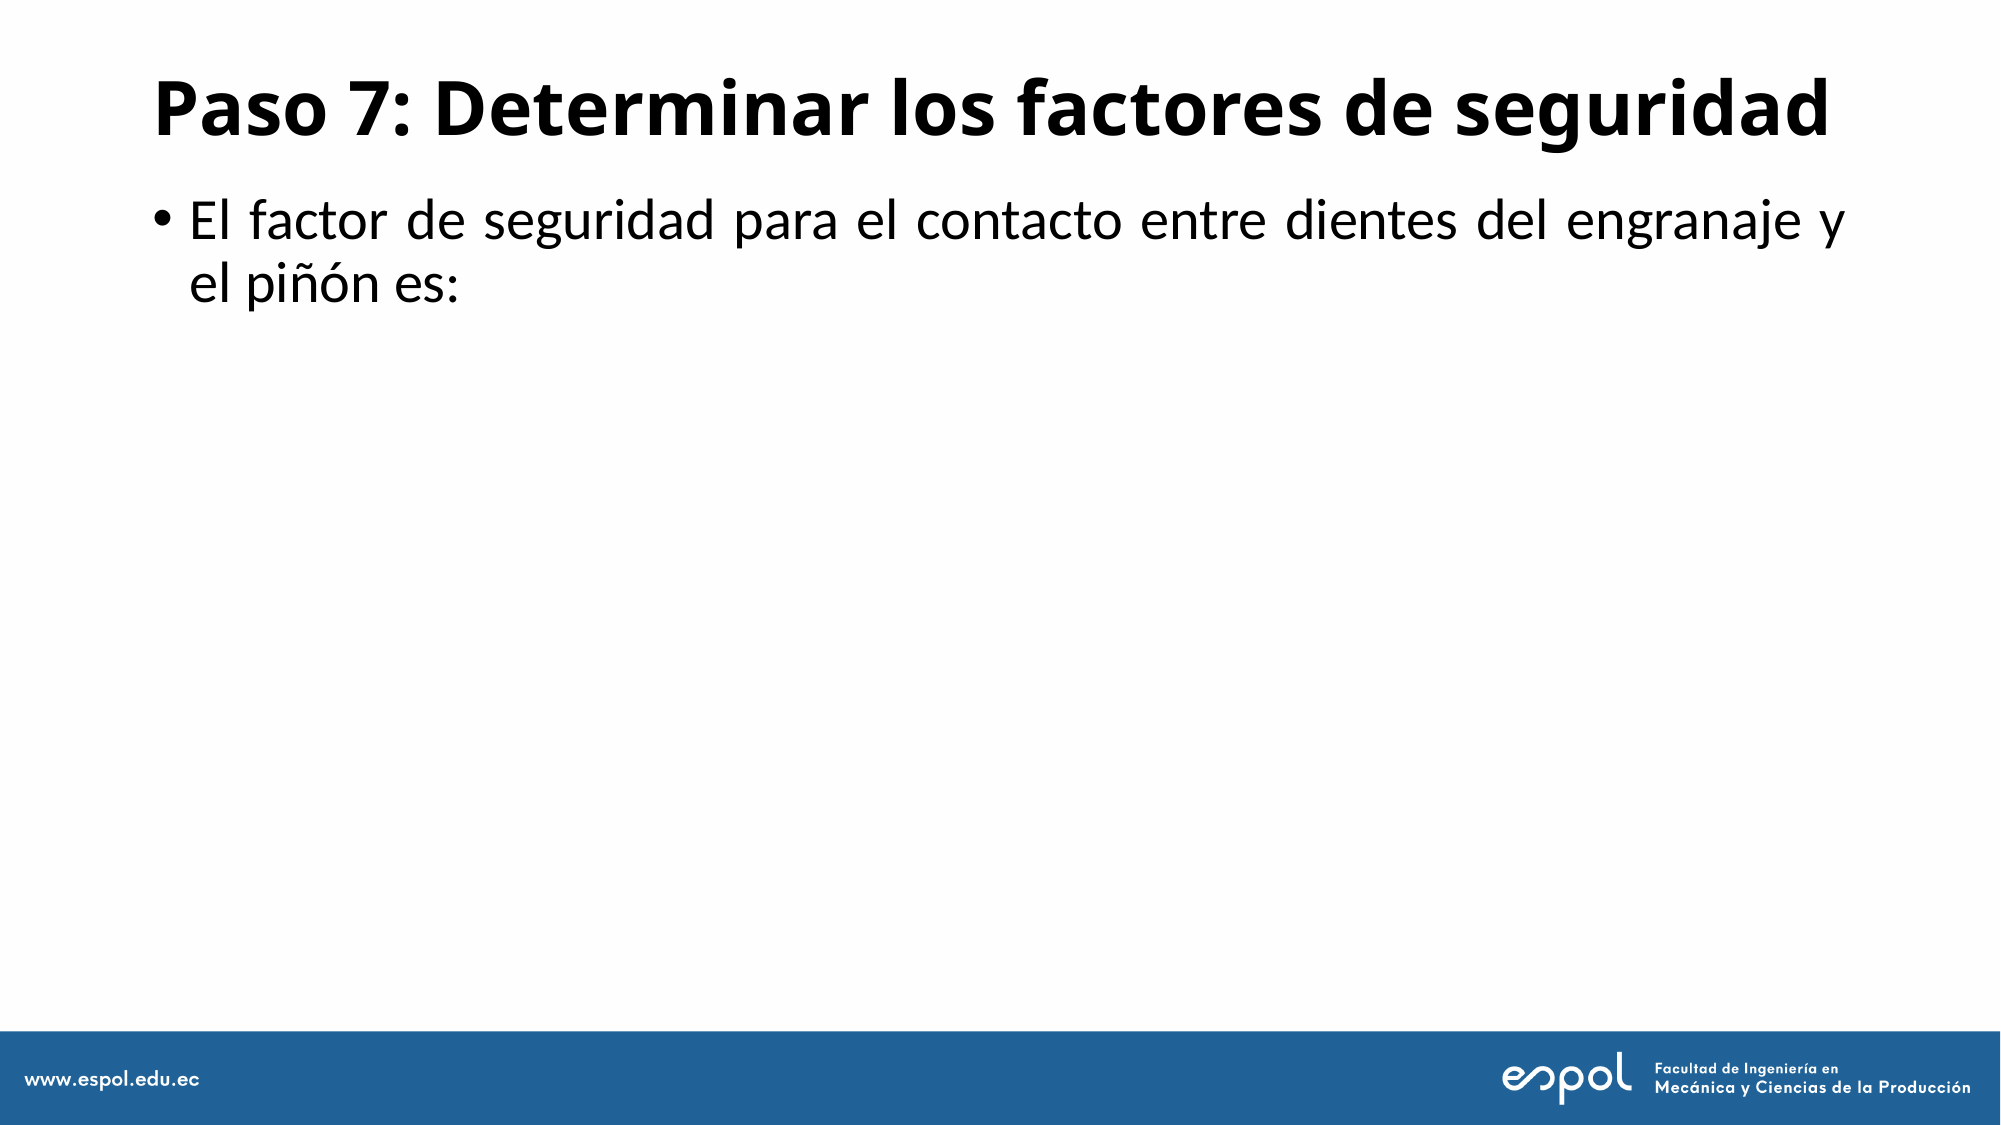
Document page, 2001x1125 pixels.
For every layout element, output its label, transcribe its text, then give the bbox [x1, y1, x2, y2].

title Paso 7: Determinar los factores de seguridad [137, 59, 1863, 163]
picture [0, 0, 2001, 1125]
